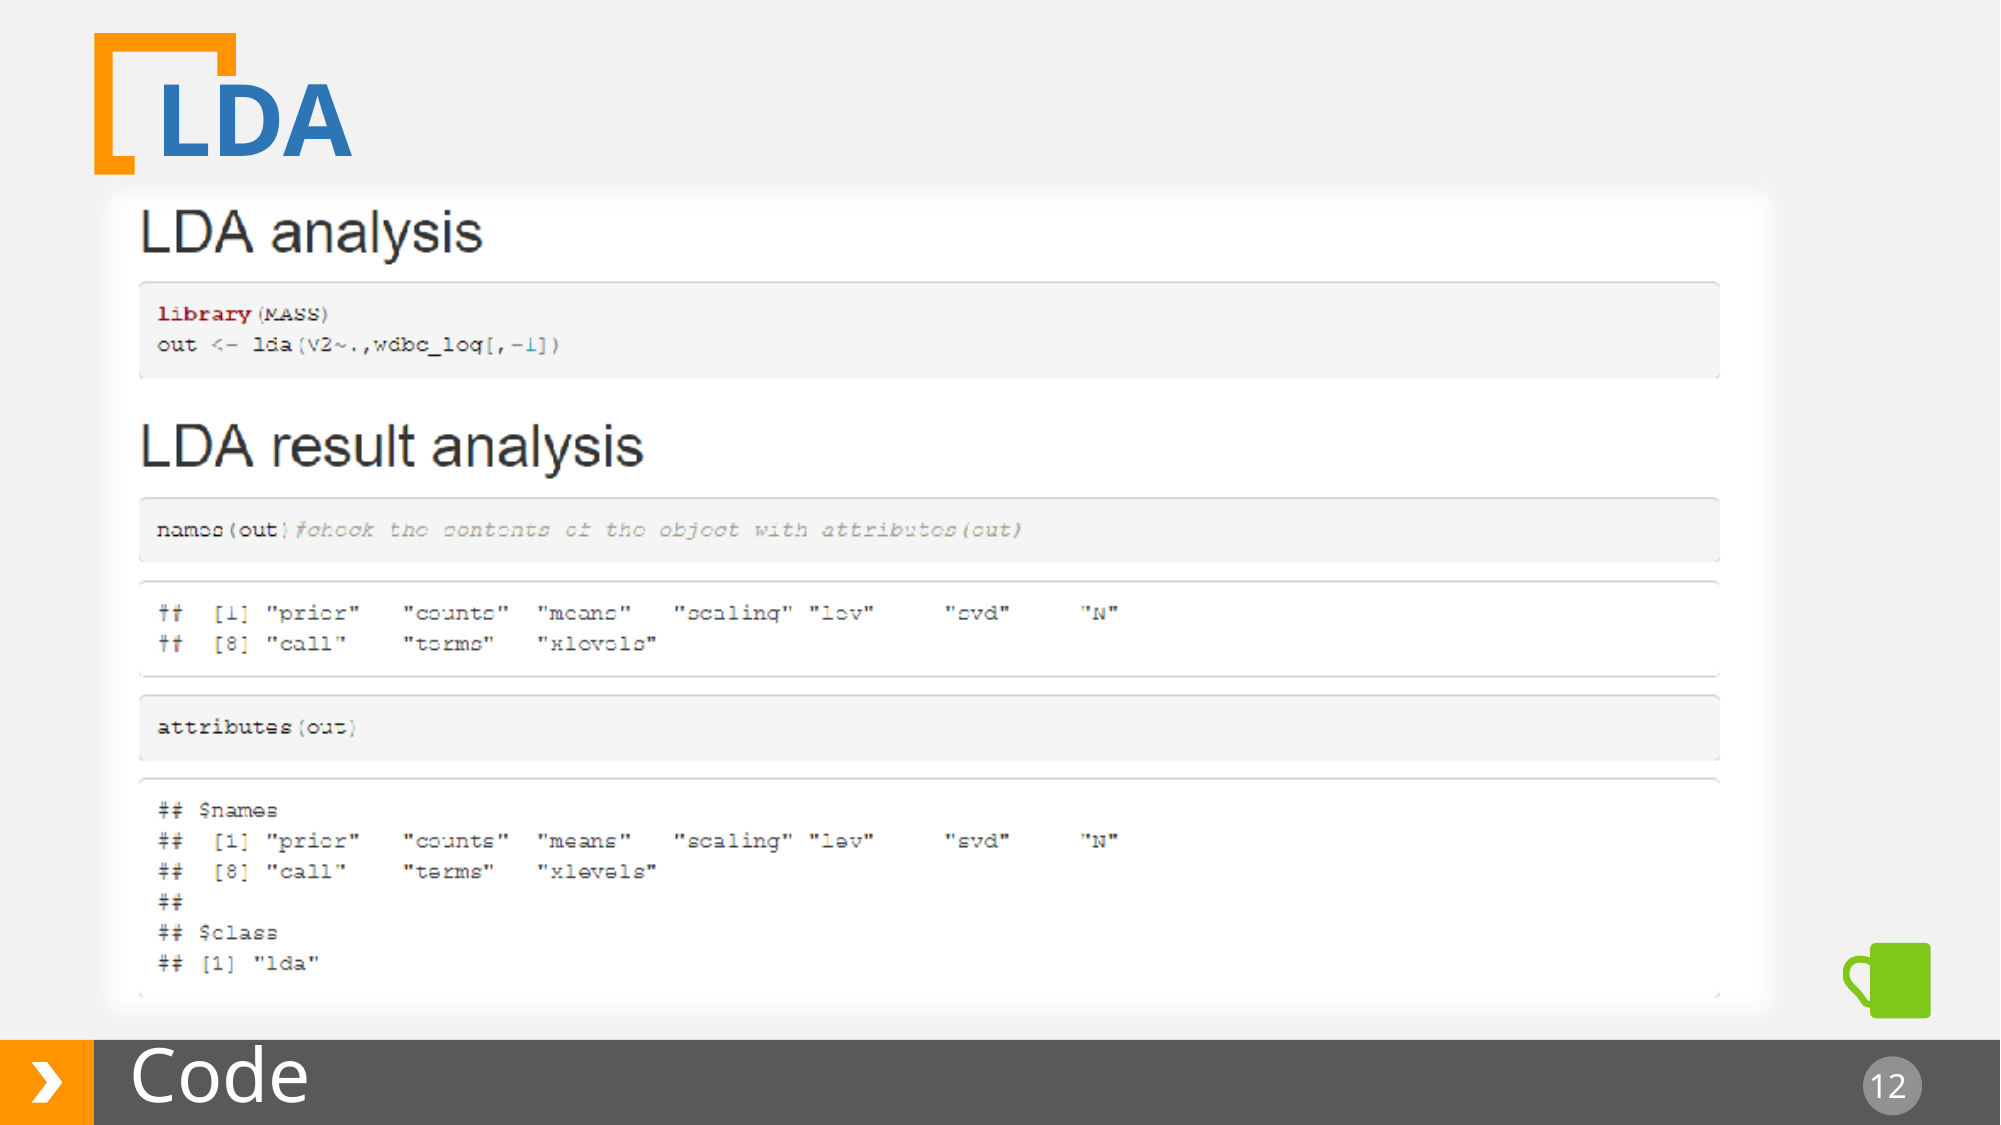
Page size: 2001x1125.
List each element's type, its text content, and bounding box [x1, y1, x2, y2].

text_box Code [115, 1035, 930, 1125]
text_box LDA [140, 49, 1120, 177]
picture [1842, 942, 1931, 1020]
picture [92, 178, 1788, 1029]
